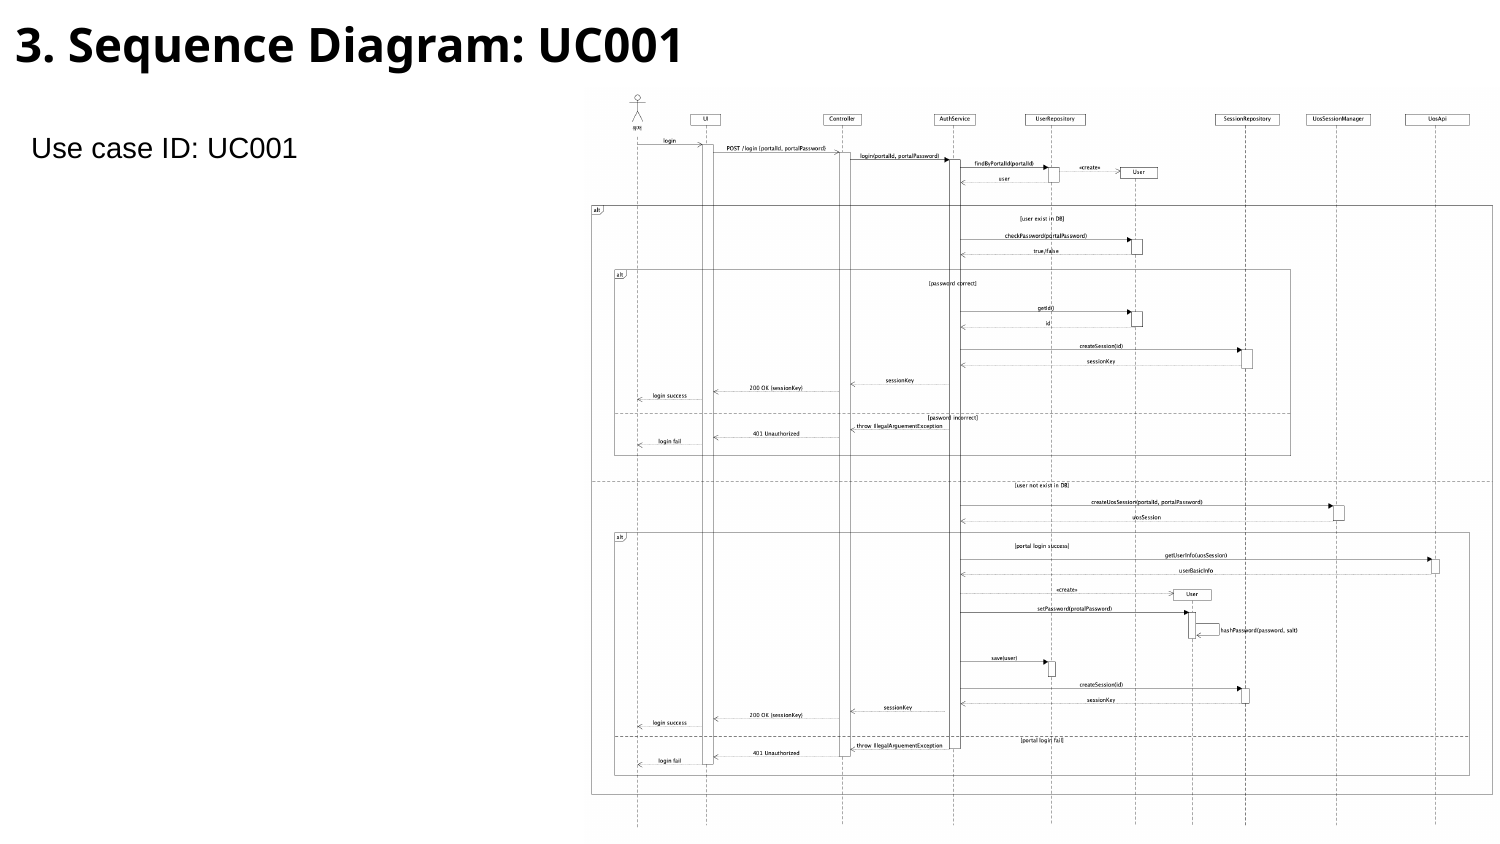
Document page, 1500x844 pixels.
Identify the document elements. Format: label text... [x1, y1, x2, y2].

title 3. Sequence Diagram: UC001 [0, 0, 908, 88]
picture [583, 87, 1500, 844]
text_box Use case ID: UC001 [0, 87, 393, 173]
